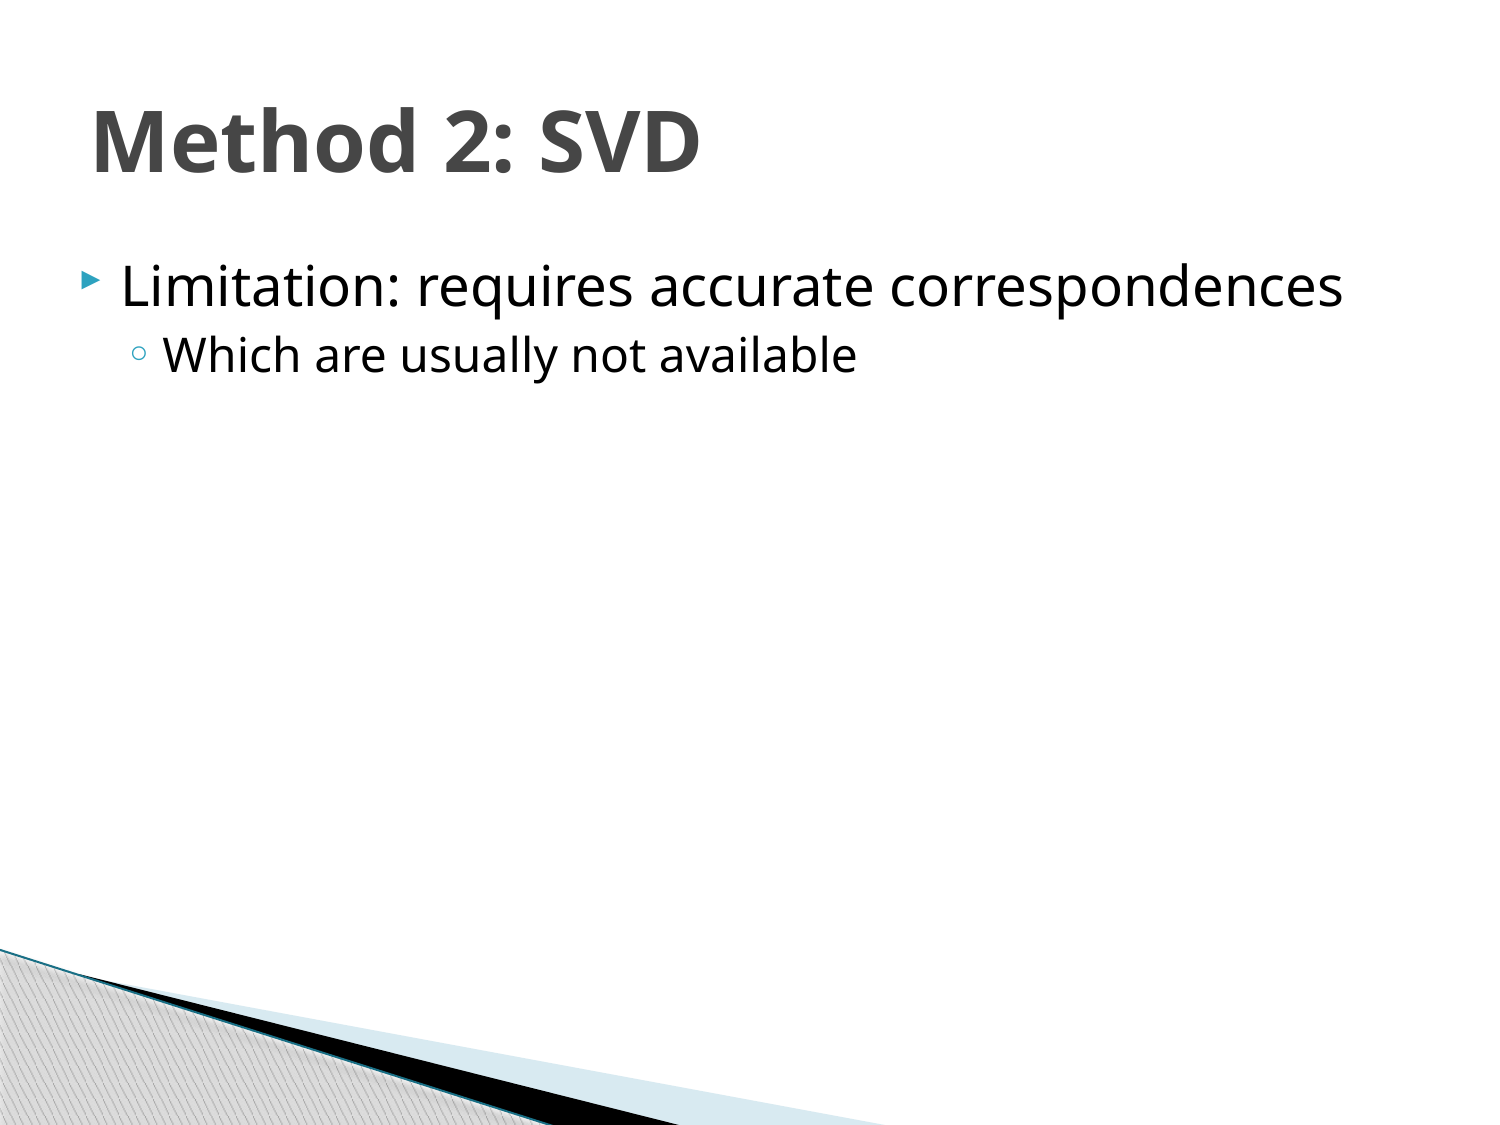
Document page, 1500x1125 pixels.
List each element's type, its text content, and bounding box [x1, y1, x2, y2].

title Method 2: SVD [75, 45, 1425, 233]
list Limitation: requires accurate correspondences Which are usually not available [45, 243, 1425, 986]
